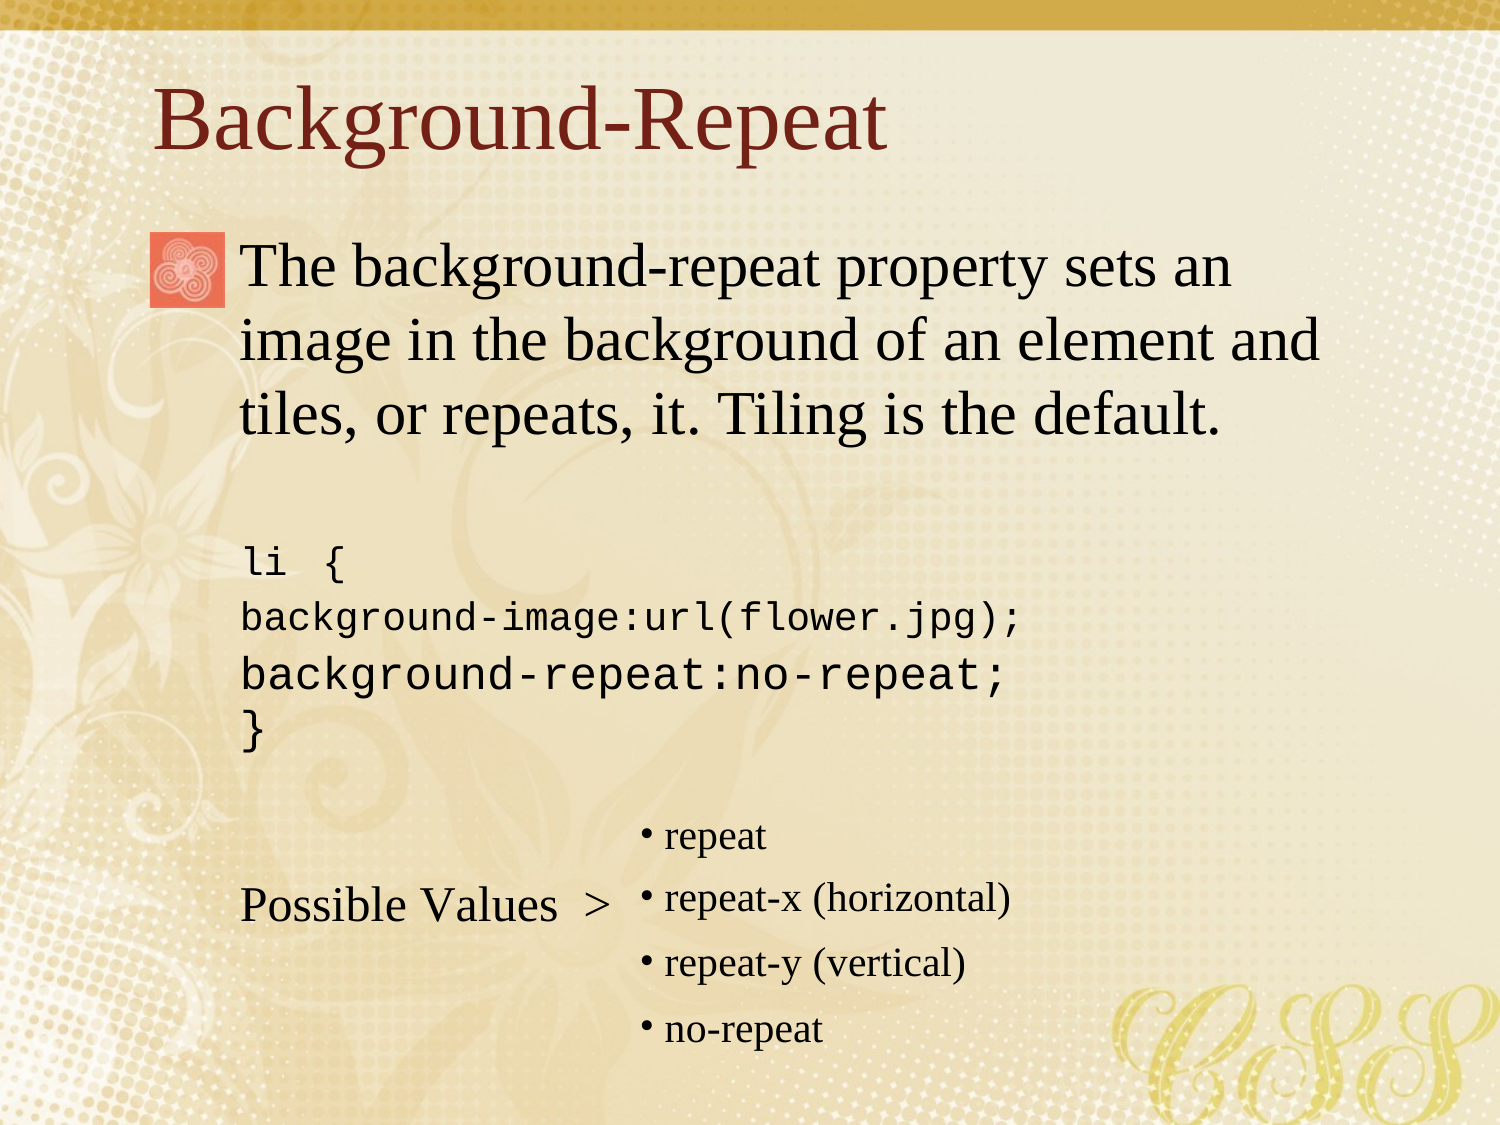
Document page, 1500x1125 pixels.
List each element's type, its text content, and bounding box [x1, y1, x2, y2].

text_box repeat repeat-x (horizontal) repeat-y (vertical) no-repeat [662, 813, 1019, 1057]
text_box • • • • [637, 811, 663, 1054]
text_box background-image:url(flower.jpg); background-repeat:no-repeat; } [237, 597, 1157, 758]
text_box Possible Values [237, 877, 568, 933]
text_box Background-Repeat The background-repeat property sets an image in the background of an element and tiles, or repeats, it. Tiling is the default. [150, 72, 1332, 454]
text_box { [320, 543, 359, 593]
text_box [0, 0, 1500, 1125]
text_box > [581, 877, 622, 933]
text_box li [237, 543, 304, 593]
